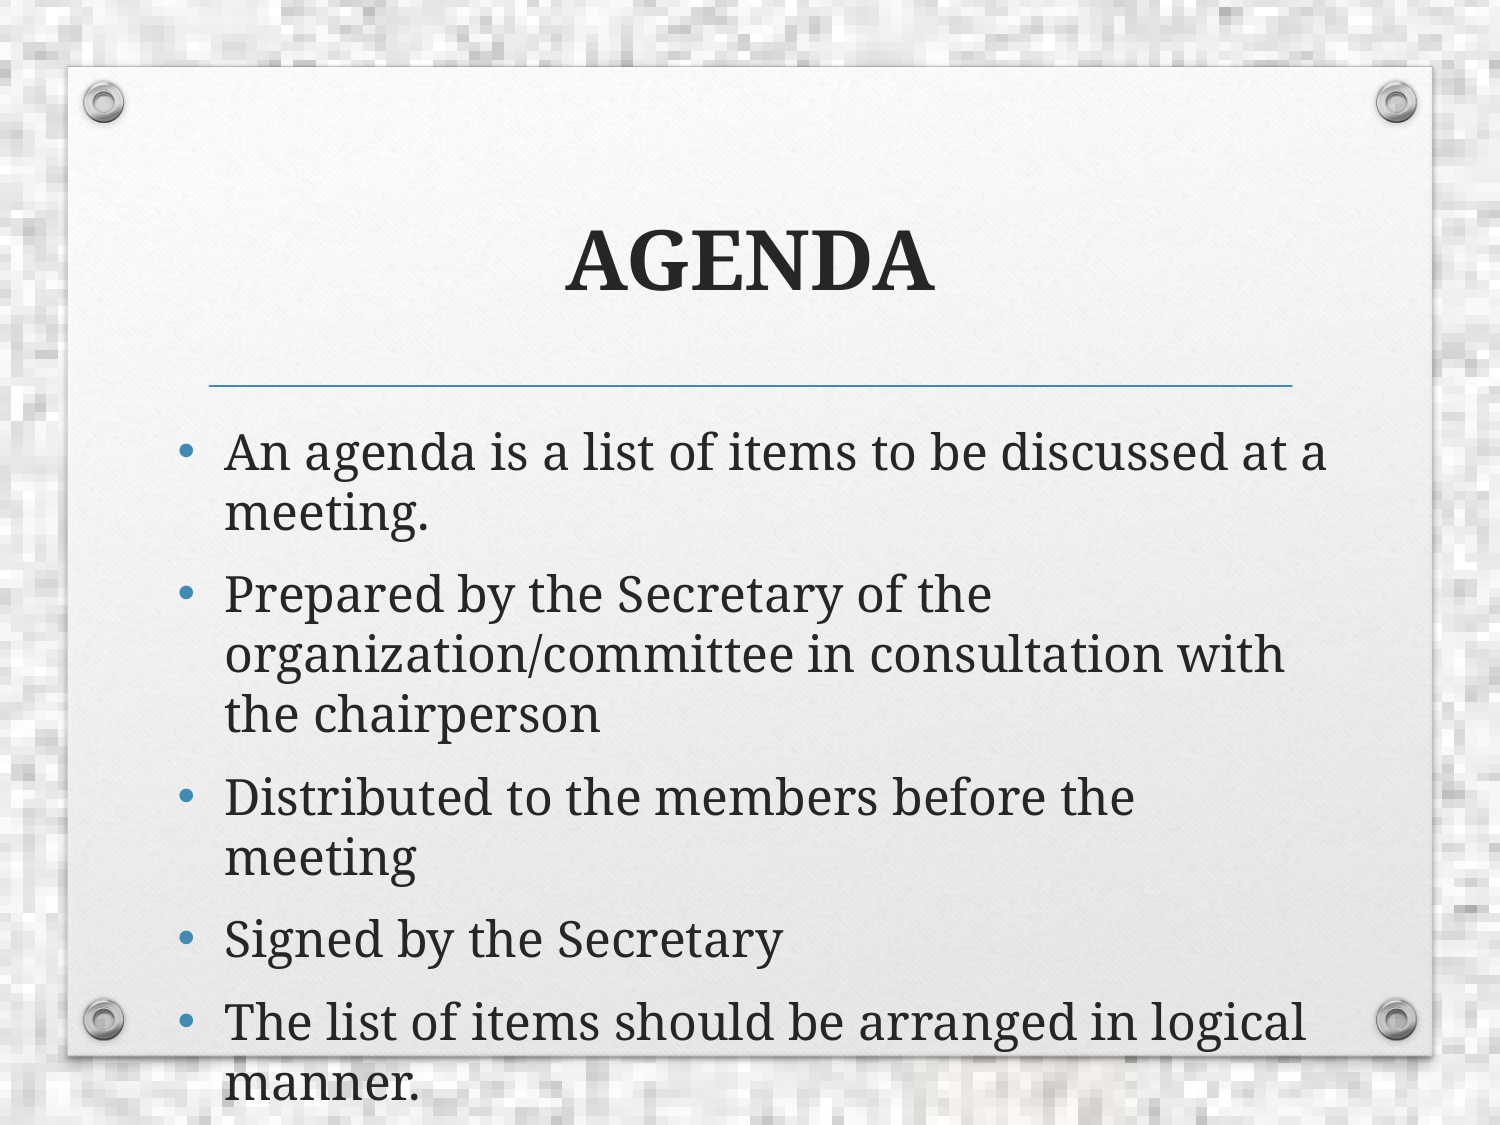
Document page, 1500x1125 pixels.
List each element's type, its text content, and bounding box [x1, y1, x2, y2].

list An agenda is a list of items to be discussed at a meeting. Prepared by the Secretary of the organization/committee in consultation with the chairperson Distributed to the members before the meeting Signed by the Secretary The list of items should be arranged in logical manner. [162, 412, 1350, 1041]
picture [0, 0, 1500, 1125]
title AGENDA [192, 150, 1309, 364]
